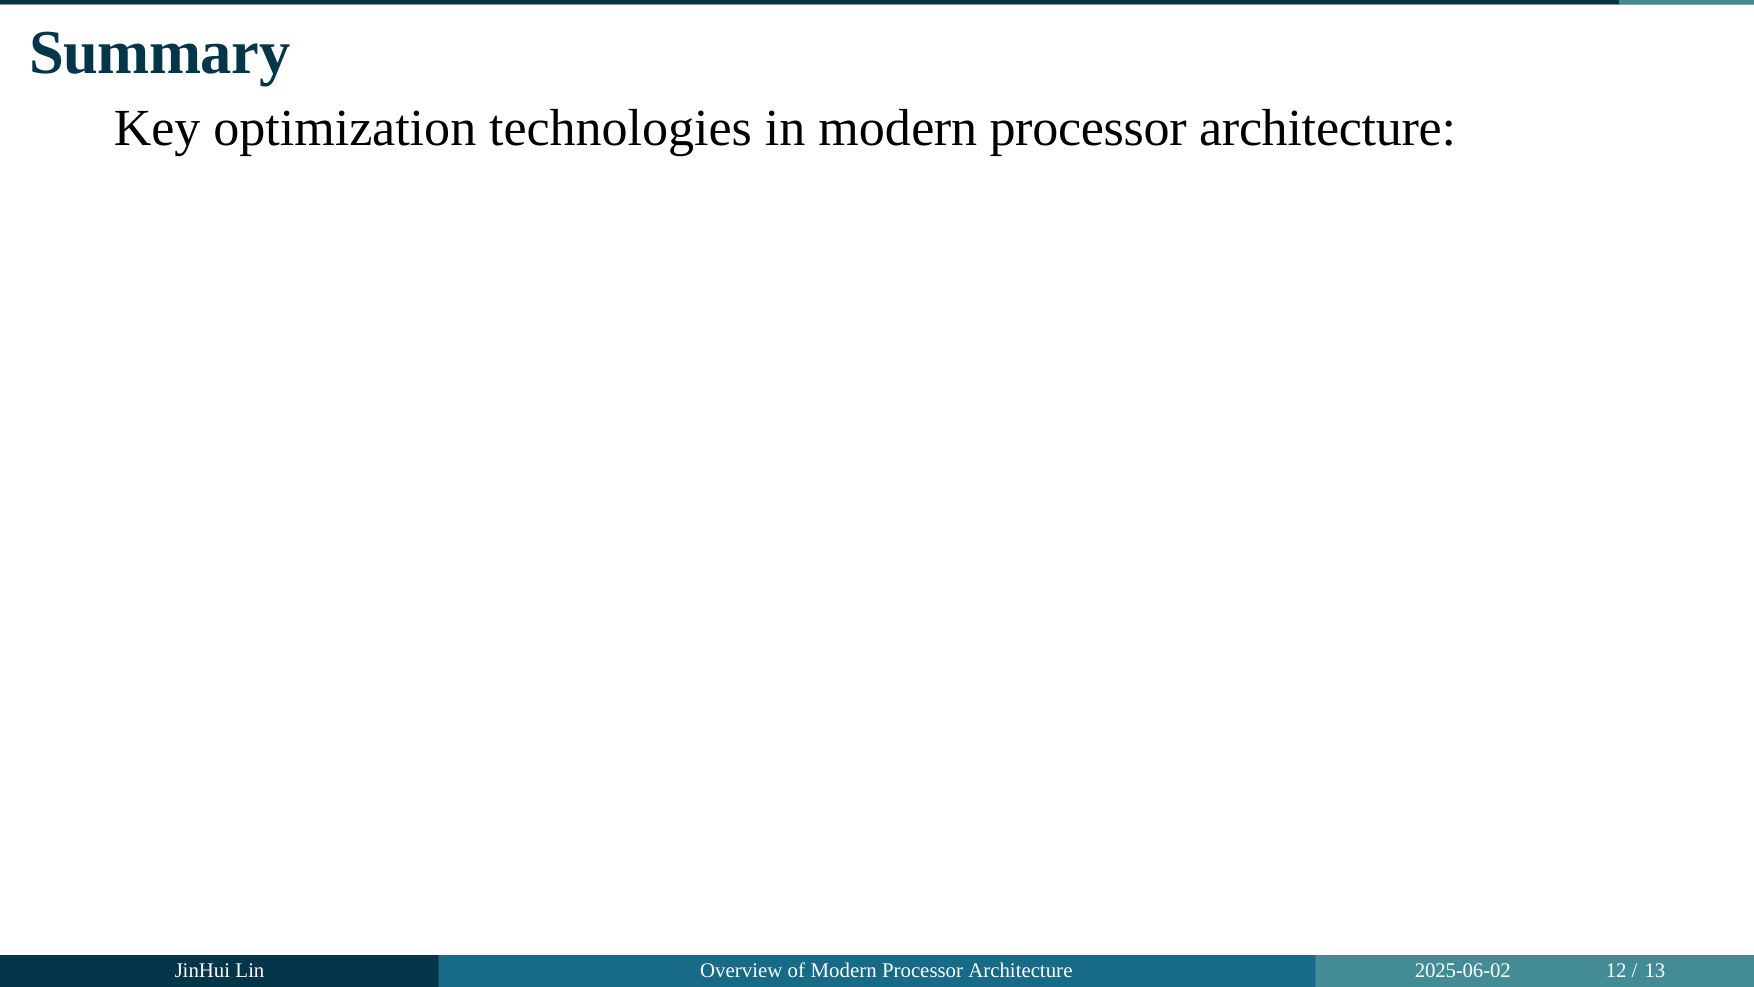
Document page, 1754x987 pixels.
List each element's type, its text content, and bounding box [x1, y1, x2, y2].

text_box Summary Key optimization technologies in modern processor architecture: [27, 18, 1456, 159]
picture [1620, 0, 1754, 5]
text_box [0, 955, 1754, 987]
